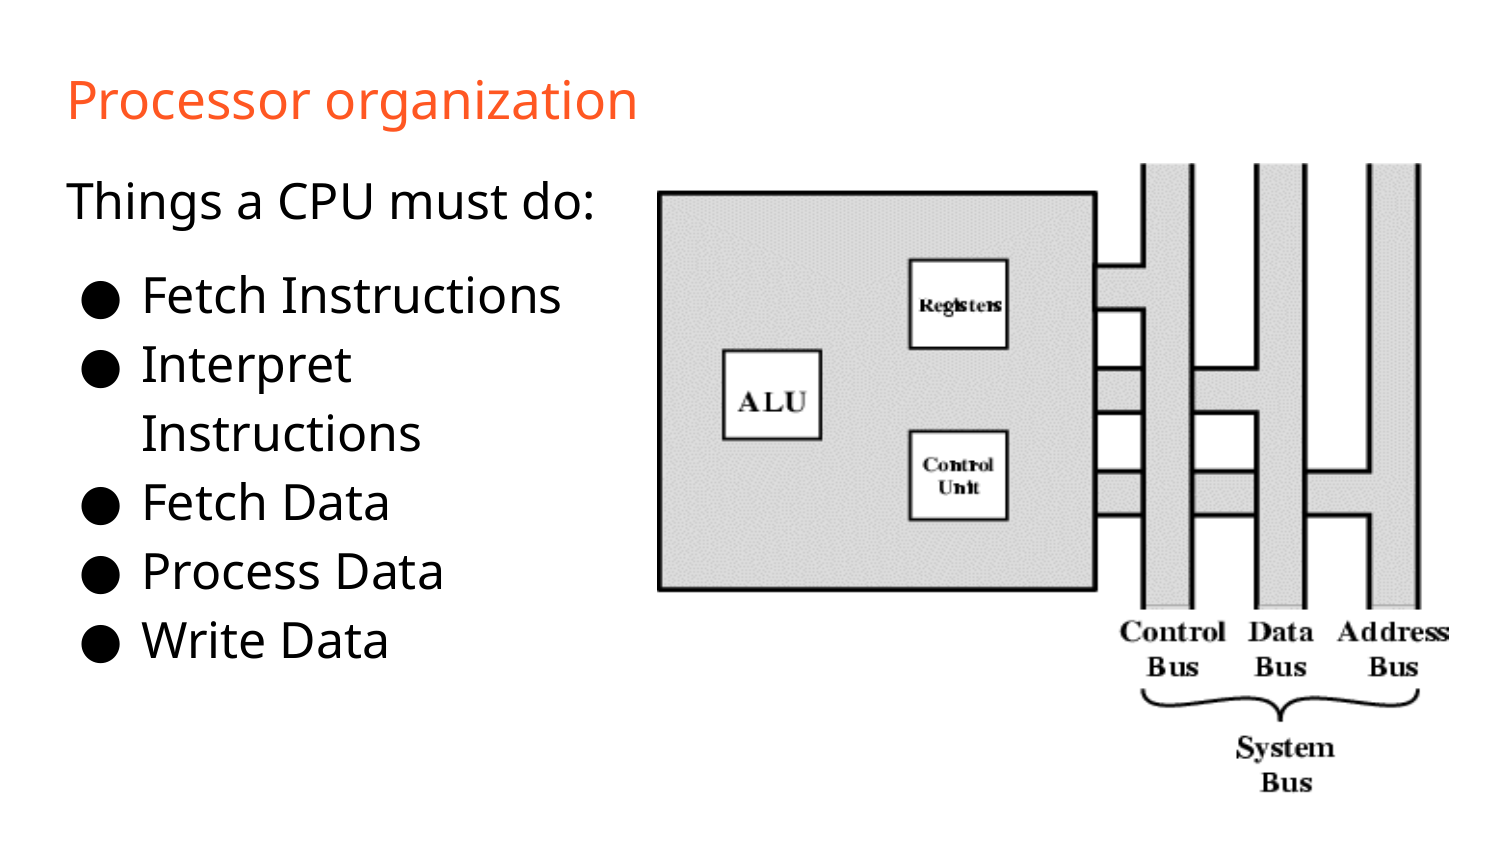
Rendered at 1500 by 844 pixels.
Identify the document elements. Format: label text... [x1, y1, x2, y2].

list Things a CPU must do: Fetch Instructions Interpret Instructions Fetch Data Process Data Write Data [51, 145, 643, 750]
picture [656, 163, 1450, 794]
title Processor organization [51, 51, 1449, 146]
